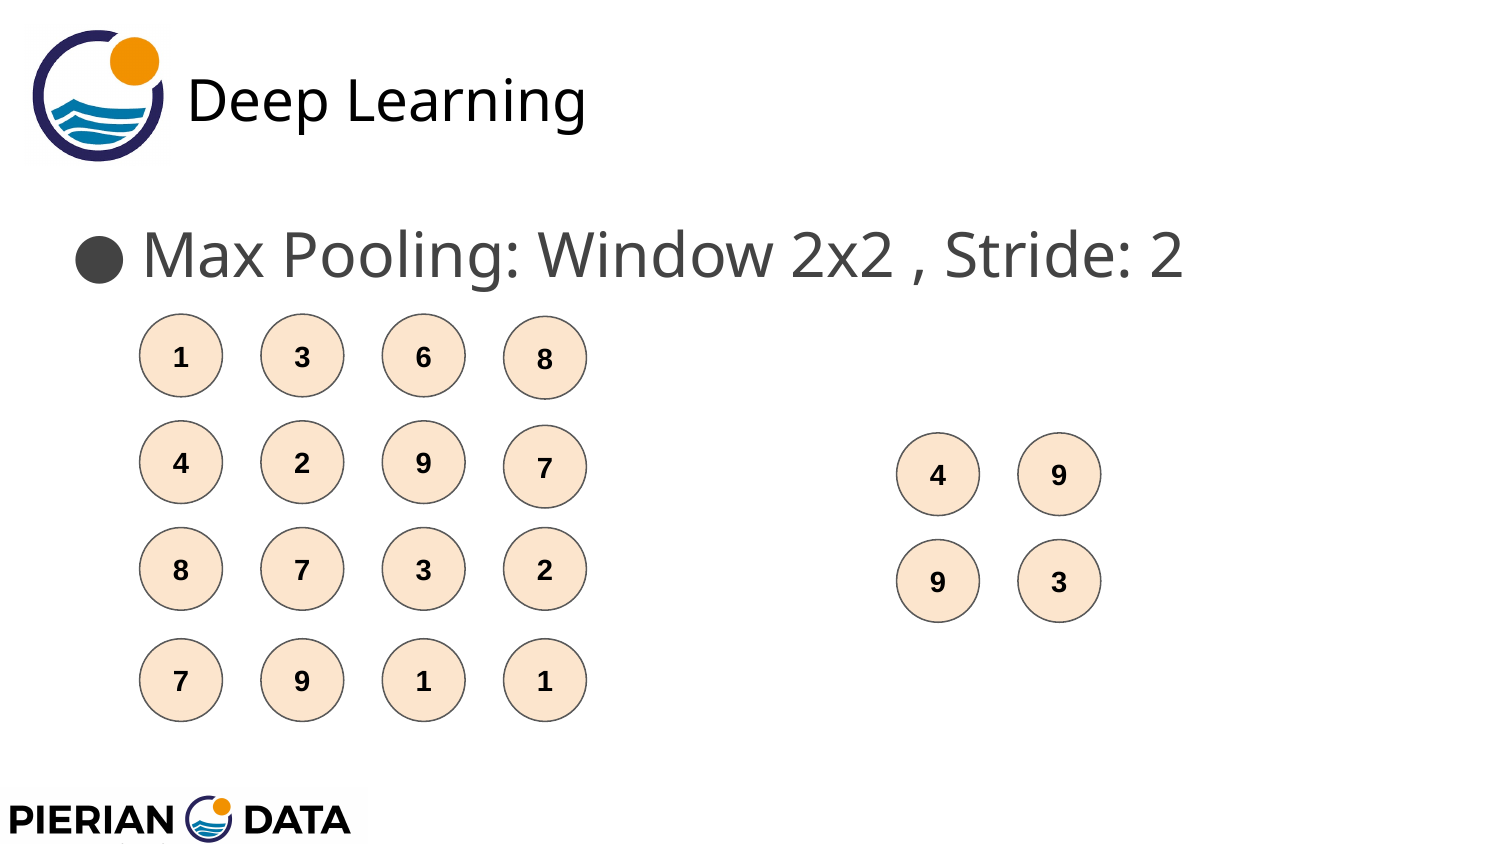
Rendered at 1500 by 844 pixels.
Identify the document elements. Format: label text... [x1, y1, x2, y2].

title Deep Learning [176, 48, 1449, 143]
text_box 2 [260, 420, 344, 504]
list Max Pooling: Window 2x2 , Stride: 2 [51, 189, 1500, 750]
text_box 7 [260, 527, 344, 611]
text_box 4 [139, 420, 223, 504]
text_box 4 [896, 432, 980, 516]
text_box 2 [503, 527, 587, 611]
text_box 3 [260, 314, 344, 397]
text_box 6 [382, 314, 466, 397]
picture [0, 787, 368, 844]
text_box 1 [139, 314, 223, 397]
text_box 7 [139, 638, 223, 722]
text_box 9 [896, 539, 980, 623]
text_box 9 [382, 420, 466, 504]
text_box 8 [503, 316, 587, 400]
text_box 3 [382, 527, 466, 611]
text_box 7 [503, 425, 587, 508]
picture [24, 24, 172, 167]
text_box 9 [1017, 432, 1101, 516]
text_box 1 [503, 638, 587, 722]
text_box 8 [139, 527, 223, 611]
text_box 3 [1017, 539, 1101, 623]
text_box 1 [382, 638, 466, 722]
text_box 9 [260, 638, 344, 722]
